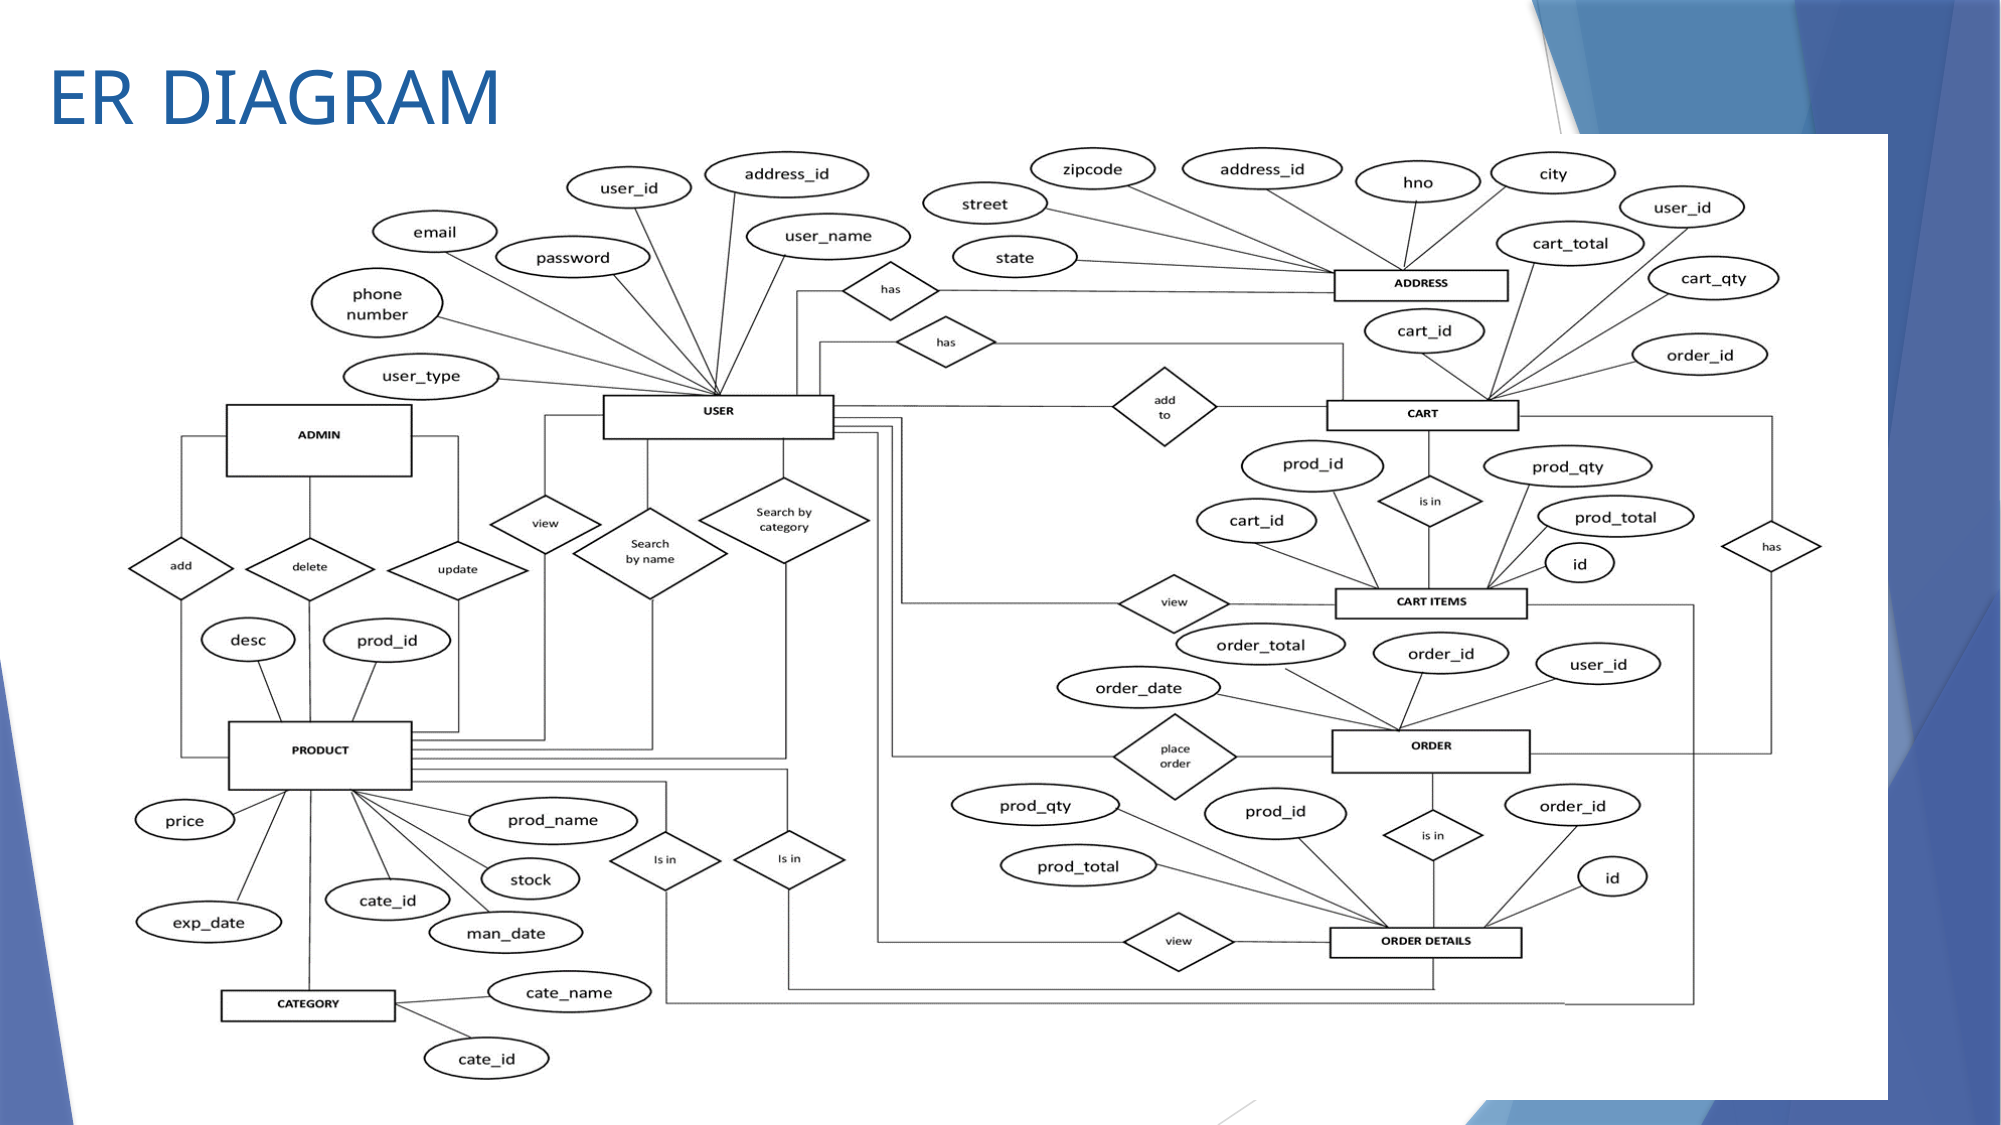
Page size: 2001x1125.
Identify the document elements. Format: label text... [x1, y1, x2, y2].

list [111, 134, 1888, 1100]
title ER DIAGRAM [32, 25, 1443, 179]
